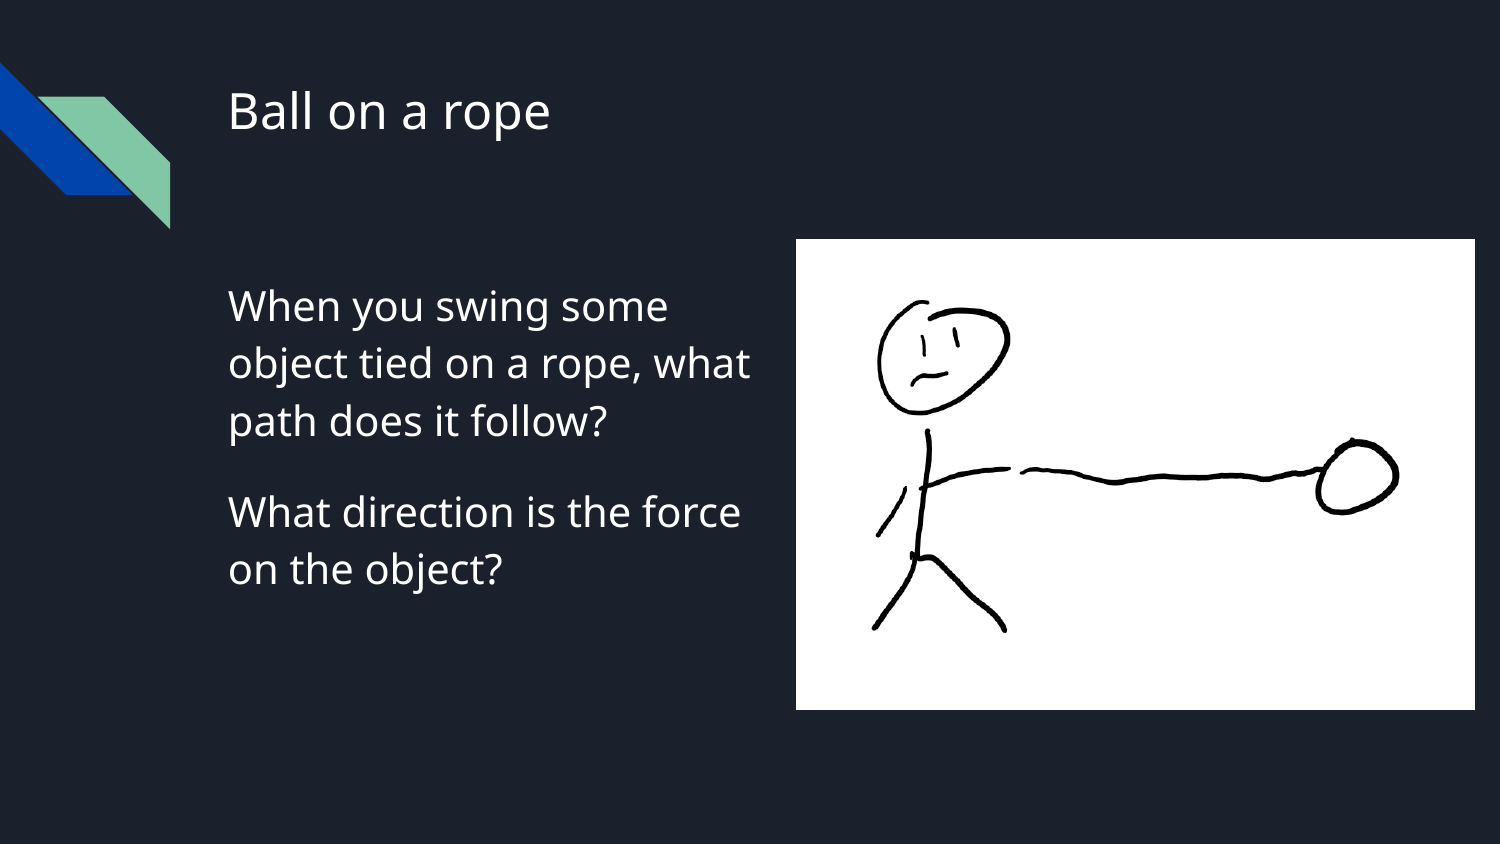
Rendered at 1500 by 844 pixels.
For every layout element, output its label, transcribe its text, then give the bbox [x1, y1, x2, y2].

title Ball on a rope [212, 64, 1368, 215]
list When you swing some object tied on a rope, what path does it follow? What direction is the force on the object? [212, 257, 772, 735]
picture [795, 239, 1476, 710]
